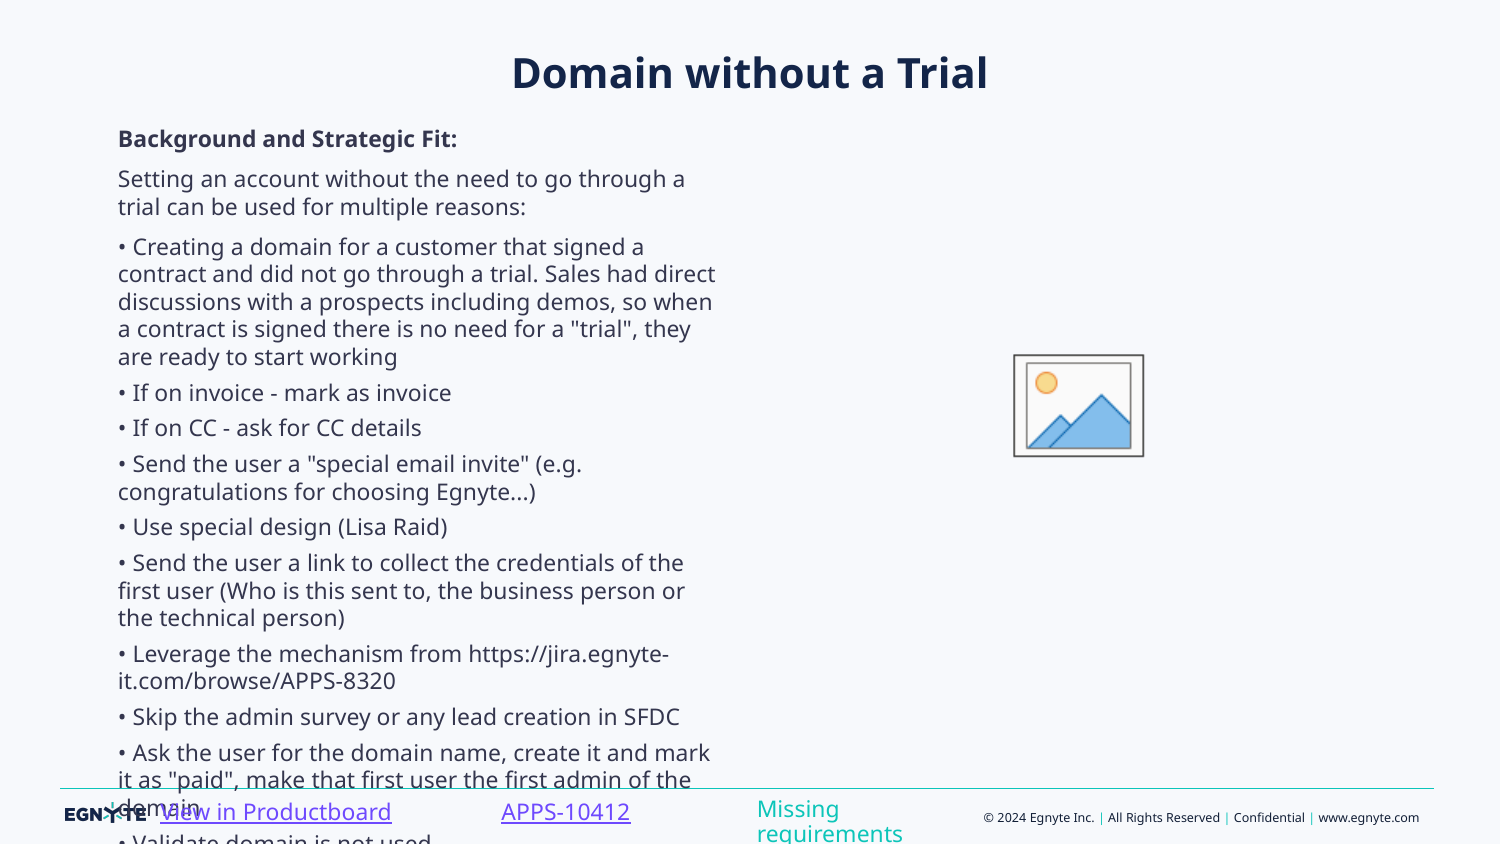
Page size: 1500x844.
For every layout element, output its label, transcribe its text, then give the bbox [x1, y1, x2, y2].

list View in Productboard [145, 790, 486, 835]
list Missing requirements [742, 790, 997, 835]
list APPS-10412 [486, 790, 741, 835]
title Domain without a Trial [103, 44, 1397, 106]
list Background and Strategic Fit: Setting an account without the need to go through a trial can be used for multiple reasons: • Creating a domain for a customer that signed a contract and did not go through a trial. Sales had direct discussions with a prospects including demos, so when a contract is signed there is no need for a "trial", they are ready to start working • If on invoice - mark as invoice • If on CC - ask for CC details • Send the user a "special email invite" (e.g. congratulations for choosing Egnyte...) • Use special design (Lisa Raid) • Send the user a link to collect the credentials of the first user (Who is this sent to, the business person or the technical person) • Leverage the mechanism from https://jira.egnyte-it.com/browse/APPS-8320 • Skip the admin survey or any lead creation in SFDC • Ask the user for the domain name, create it and mark it as "paid", make that first user the first admin of the domain • Validate domain is not used • Validate user email Goals: • Simple for user • No need to create a trial first • Elevated experience ("White glove" feel to it) Proposed Solution:The proposed flow is here [https://lucid.app/lucidchart/0c321564-165e-4fe4-be8b-b4c47f7bc3ef/edit?invitationId=inv_945897cc-e8cc-4620-9d03-403060f6442d&page=0_0#|#]] • Get indication from SFDC that the account is paid • Get from SFDC the parameters of the user we will be sending this to • Use elements from https://jira.egnyte-it.com/browse/APPS-8320 in order to create the domain [103, 117, 741, 693]
picture [761, 119, 1397, 693]
picture [65, 802, 145, 823]
